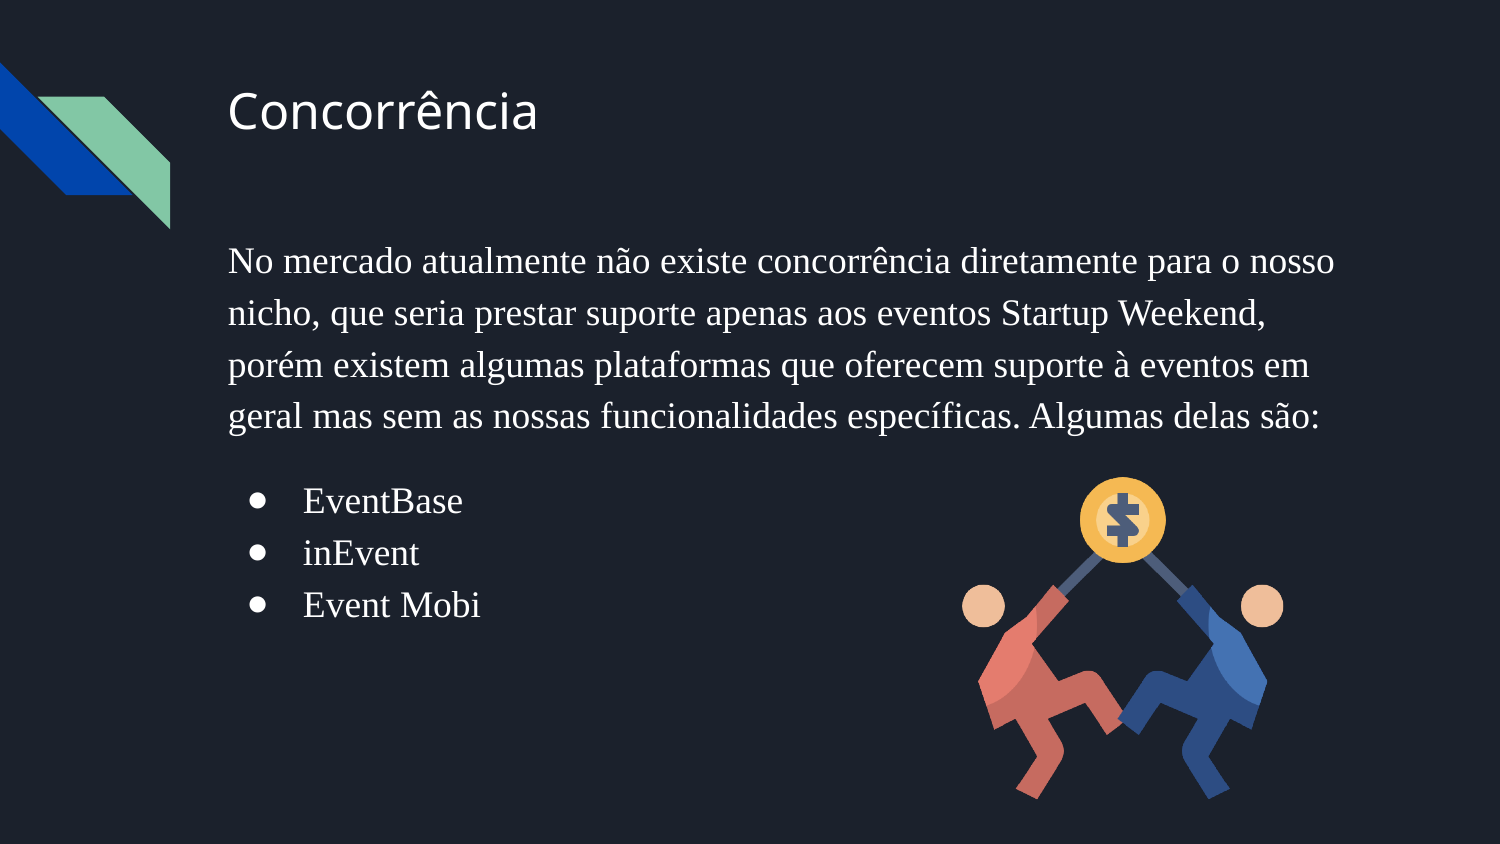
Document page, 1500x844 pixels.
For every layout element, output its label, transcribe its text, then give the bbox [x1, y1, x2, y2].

picture [950, 466, 1295, 810]
title Concorrência [212, 64, 1368, 214]
list No mercado atualmente não existe concorrência diretamente para o nosso nicho, que seria prestar suporte apenas aos eventos Startup Weekend, porém existem algumas plataformas que oferecem suporte à eventos em geral mas sem as nossas funcionalidades específicas. Algumas delas são: EventBase inEvent Event Mobi [212, 214, 1368, 735]
